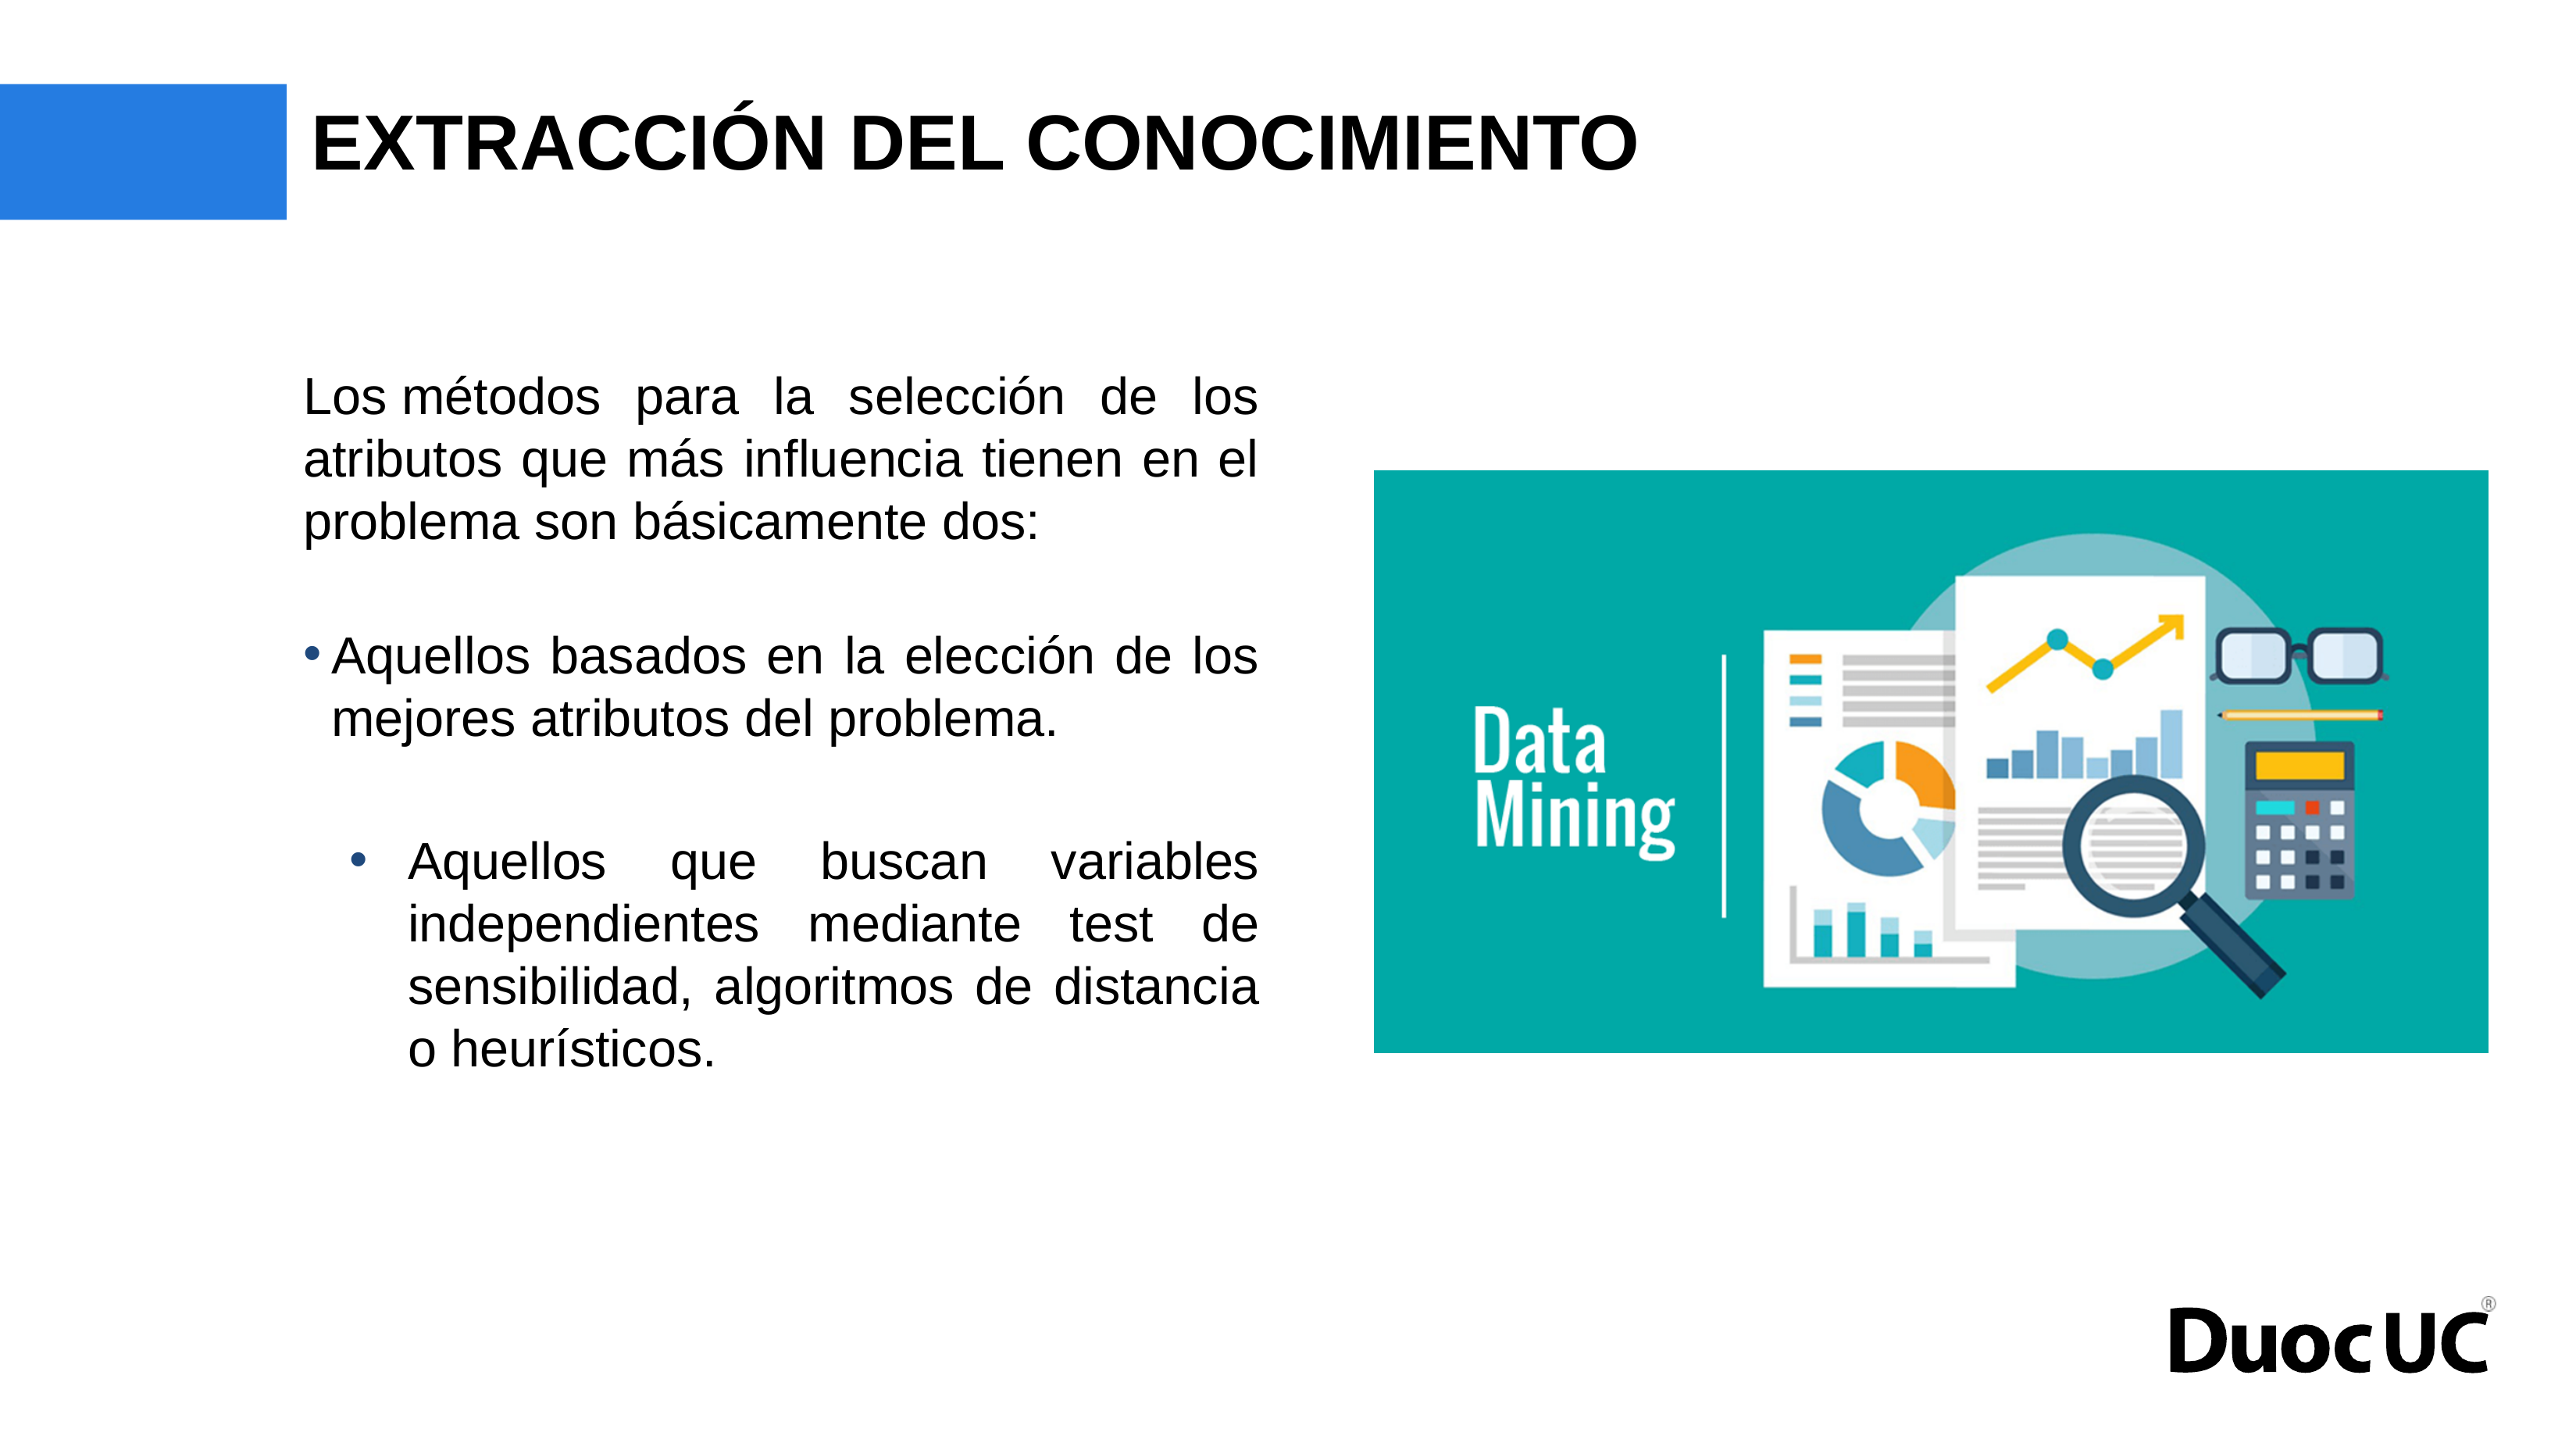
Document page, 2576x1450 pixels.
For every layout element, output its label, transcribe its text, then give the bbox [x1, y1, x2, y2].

text_box Los métodos para la selección de los atributos que más influencia tienen en el problema son básicamente dos: Aquellos basados en la elección de los mejores atributos del problema. Aquellos que buscan variables independientes mediante test de sensibilidad, algoritmos de distancia o heurísticos. [291, 356, 1272, 1084]
picture [2481, 1296, 2496, 1312]
title EXTRACCIÓN DEL CONOCIMIENTO [311, 91, 2489, 187]
picture [1374, 470, 2489, 1054]
